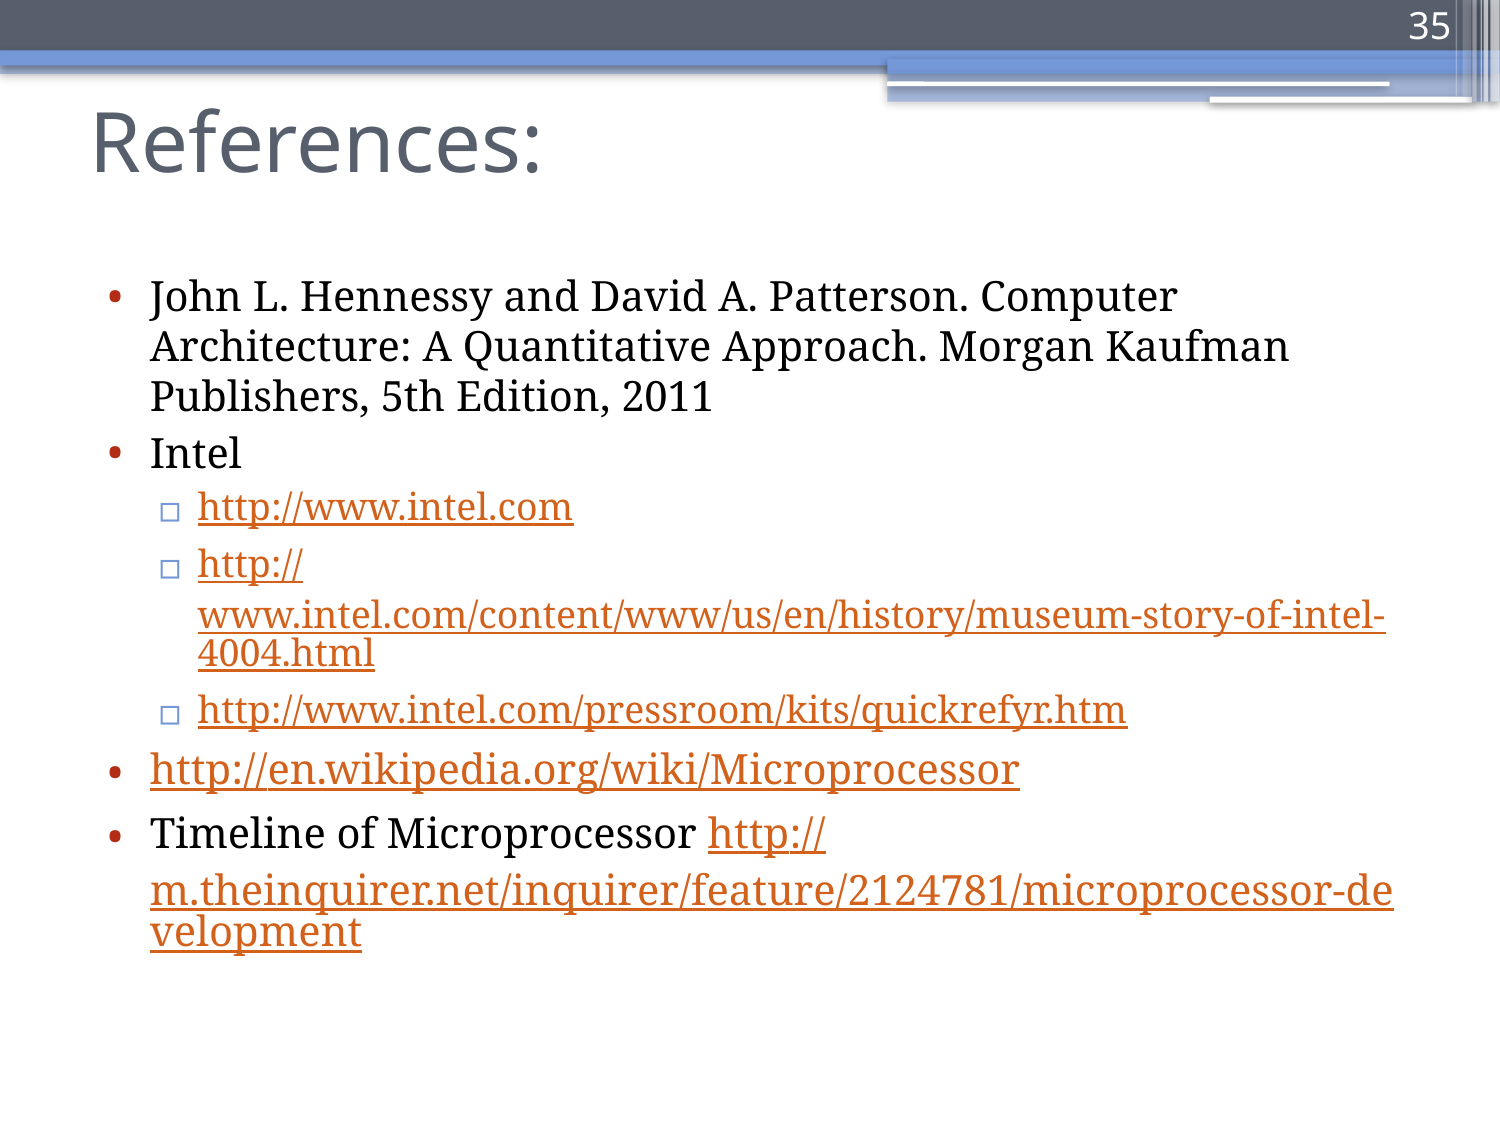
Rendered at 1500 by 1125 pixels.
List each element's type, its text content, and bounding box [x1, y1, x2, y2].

title References: [75, 45, 1425, 233]
list John L. Hennessy and David A. Patterson. Computer Architecture: A Quantitative Approach. Morgan Kaufman Publishers, 5th Edition, 2011 Intel http://www.intel.com http://www.intel.com/content/www/us/en/history/museum-story-of-intel-4004.html http://www.intel.com/pressroom/kits/quickrefyr.htm http://en.wikipedia.org/wiki/Microprocessor Timeline of Microprocessor http://m.theinquirer.net/inquirer/feature/2124781/microprocessor-development [75, 262, 1413, 1005]
slide_number 35 [1341, 0, 1466, 61]
